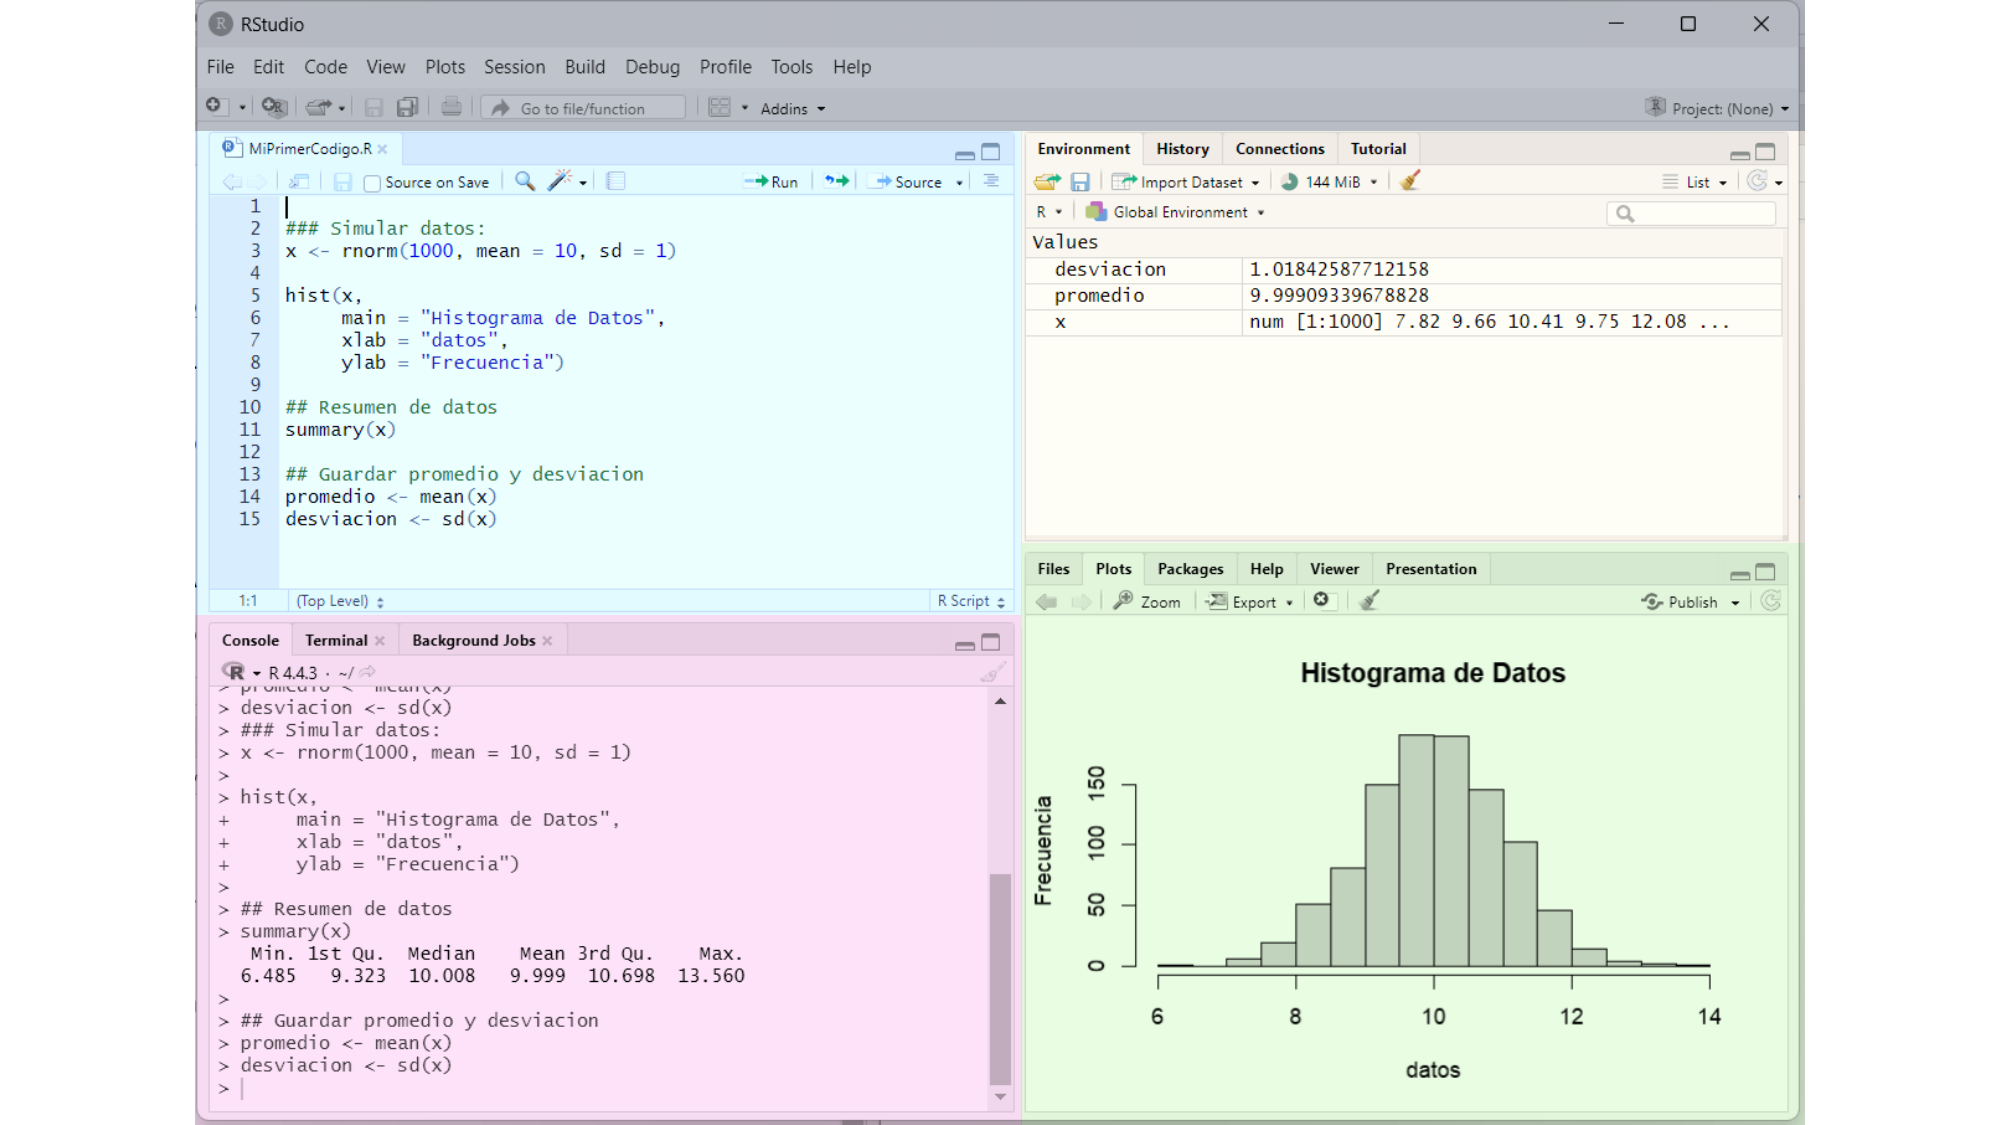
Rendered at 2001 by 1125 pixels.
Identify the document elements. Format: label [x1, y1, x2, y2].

picture [194, 0, 1806, 1125]
